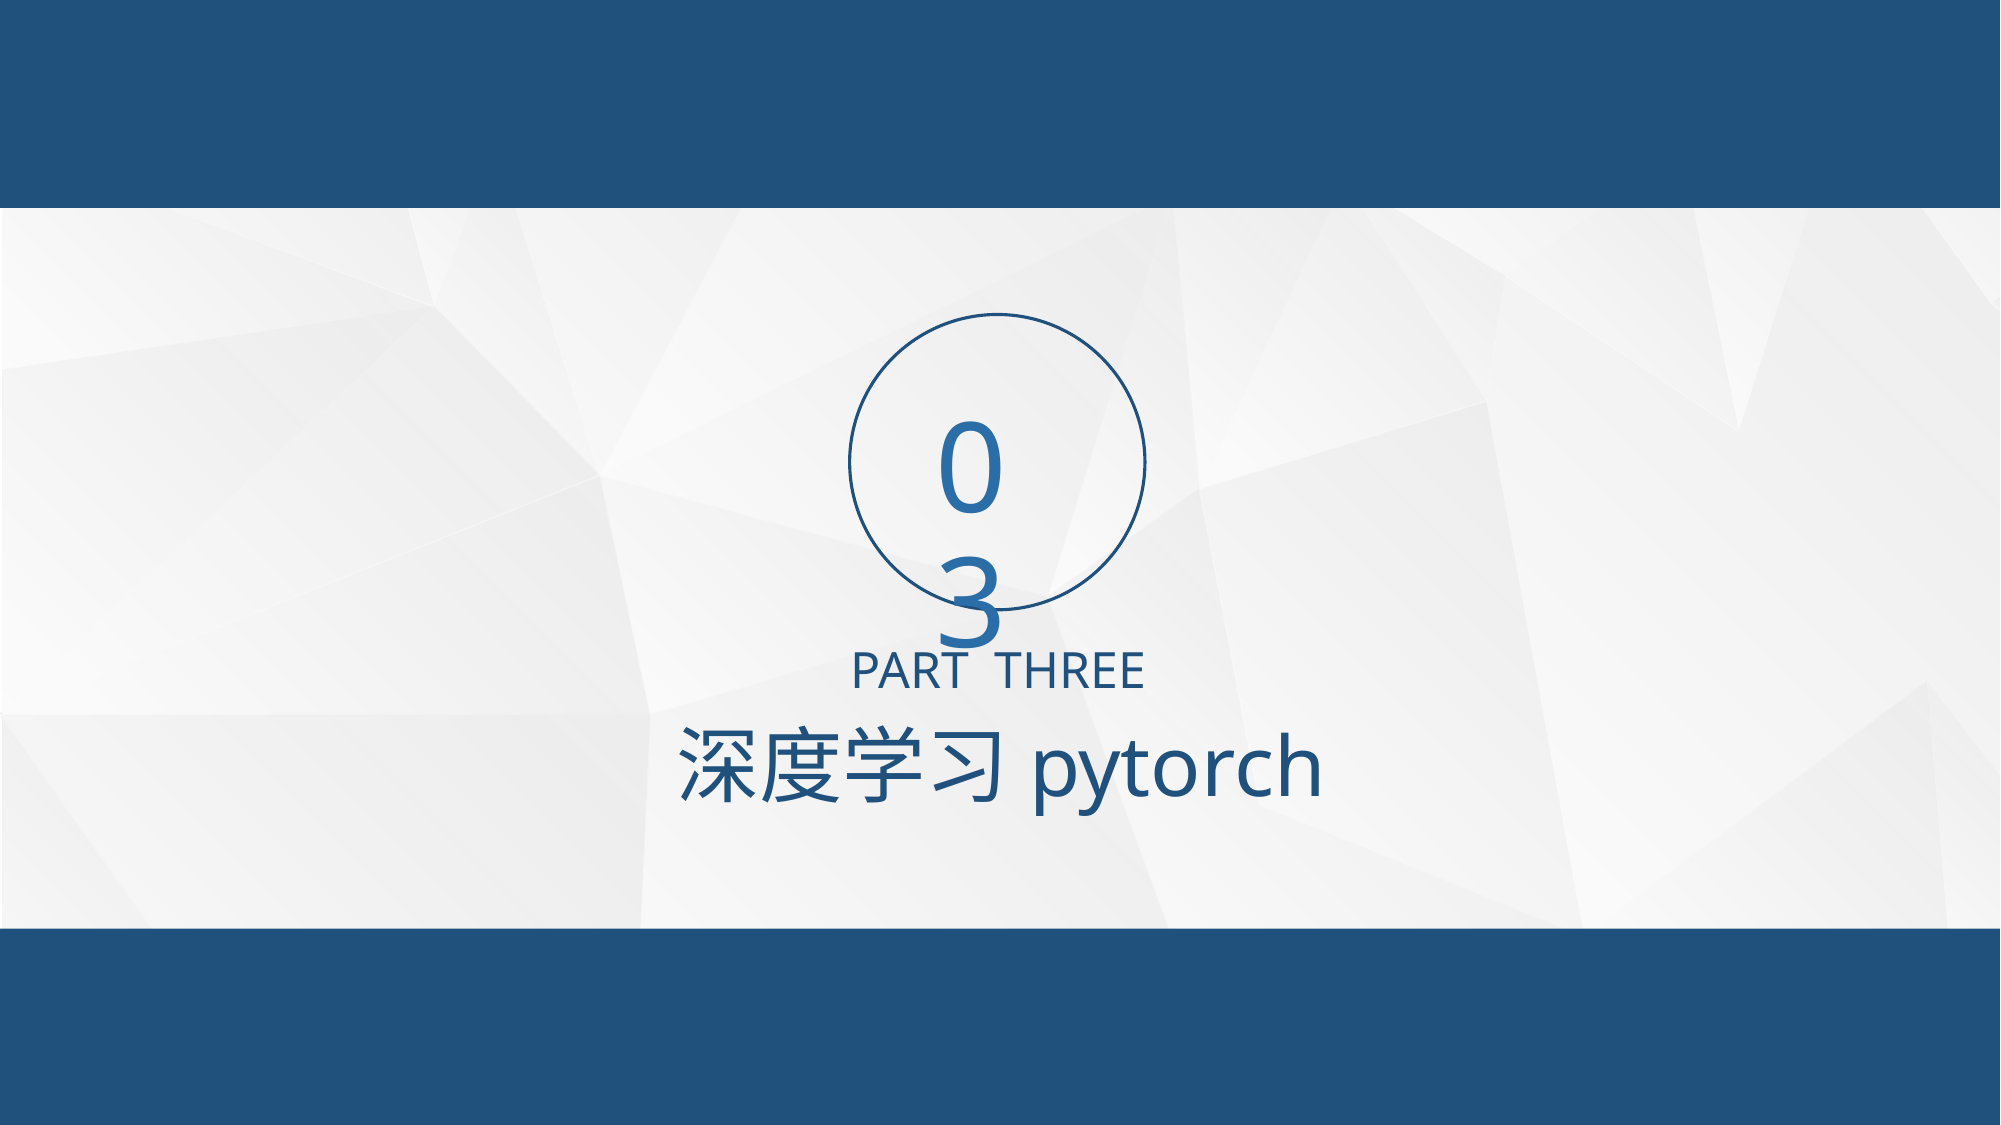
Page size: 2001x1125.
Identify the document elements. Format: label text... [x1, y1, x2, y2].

list 03 [920, 397, 1092, 563]
list PART THREE [806, 638, 1191, 717]
list 深度学习pytorch [574, 717, 1428, 799]
picture [0, 0, 2001, 1125]
